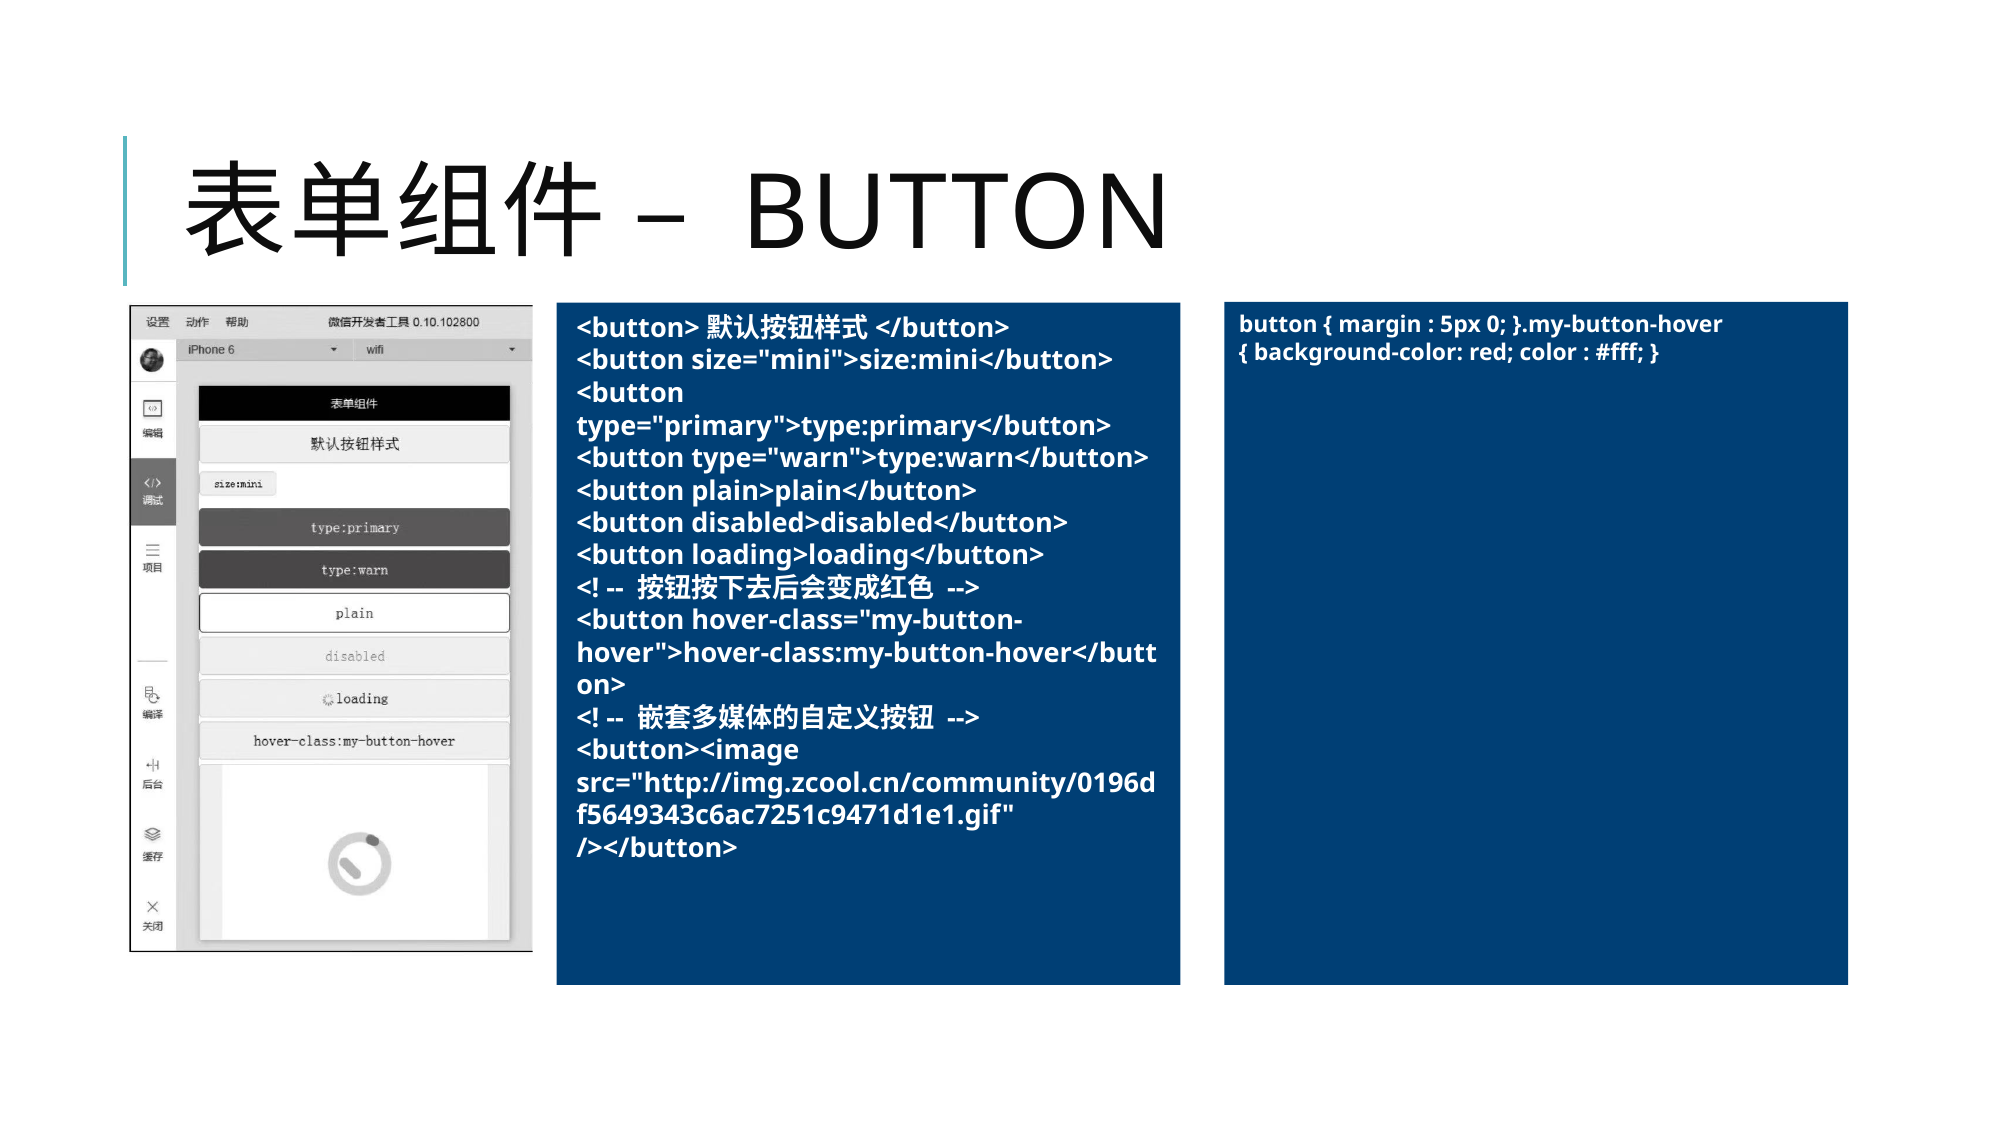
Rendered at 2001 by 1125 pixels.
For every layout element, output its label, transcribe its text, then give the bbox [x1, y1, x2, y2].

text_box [1224, 301, 1849, 986]
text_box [556, 302, 1181, 986]
picture [127, 301, 533, 956]
title 表单组件 – Button [168, 96, 1763, 342]
